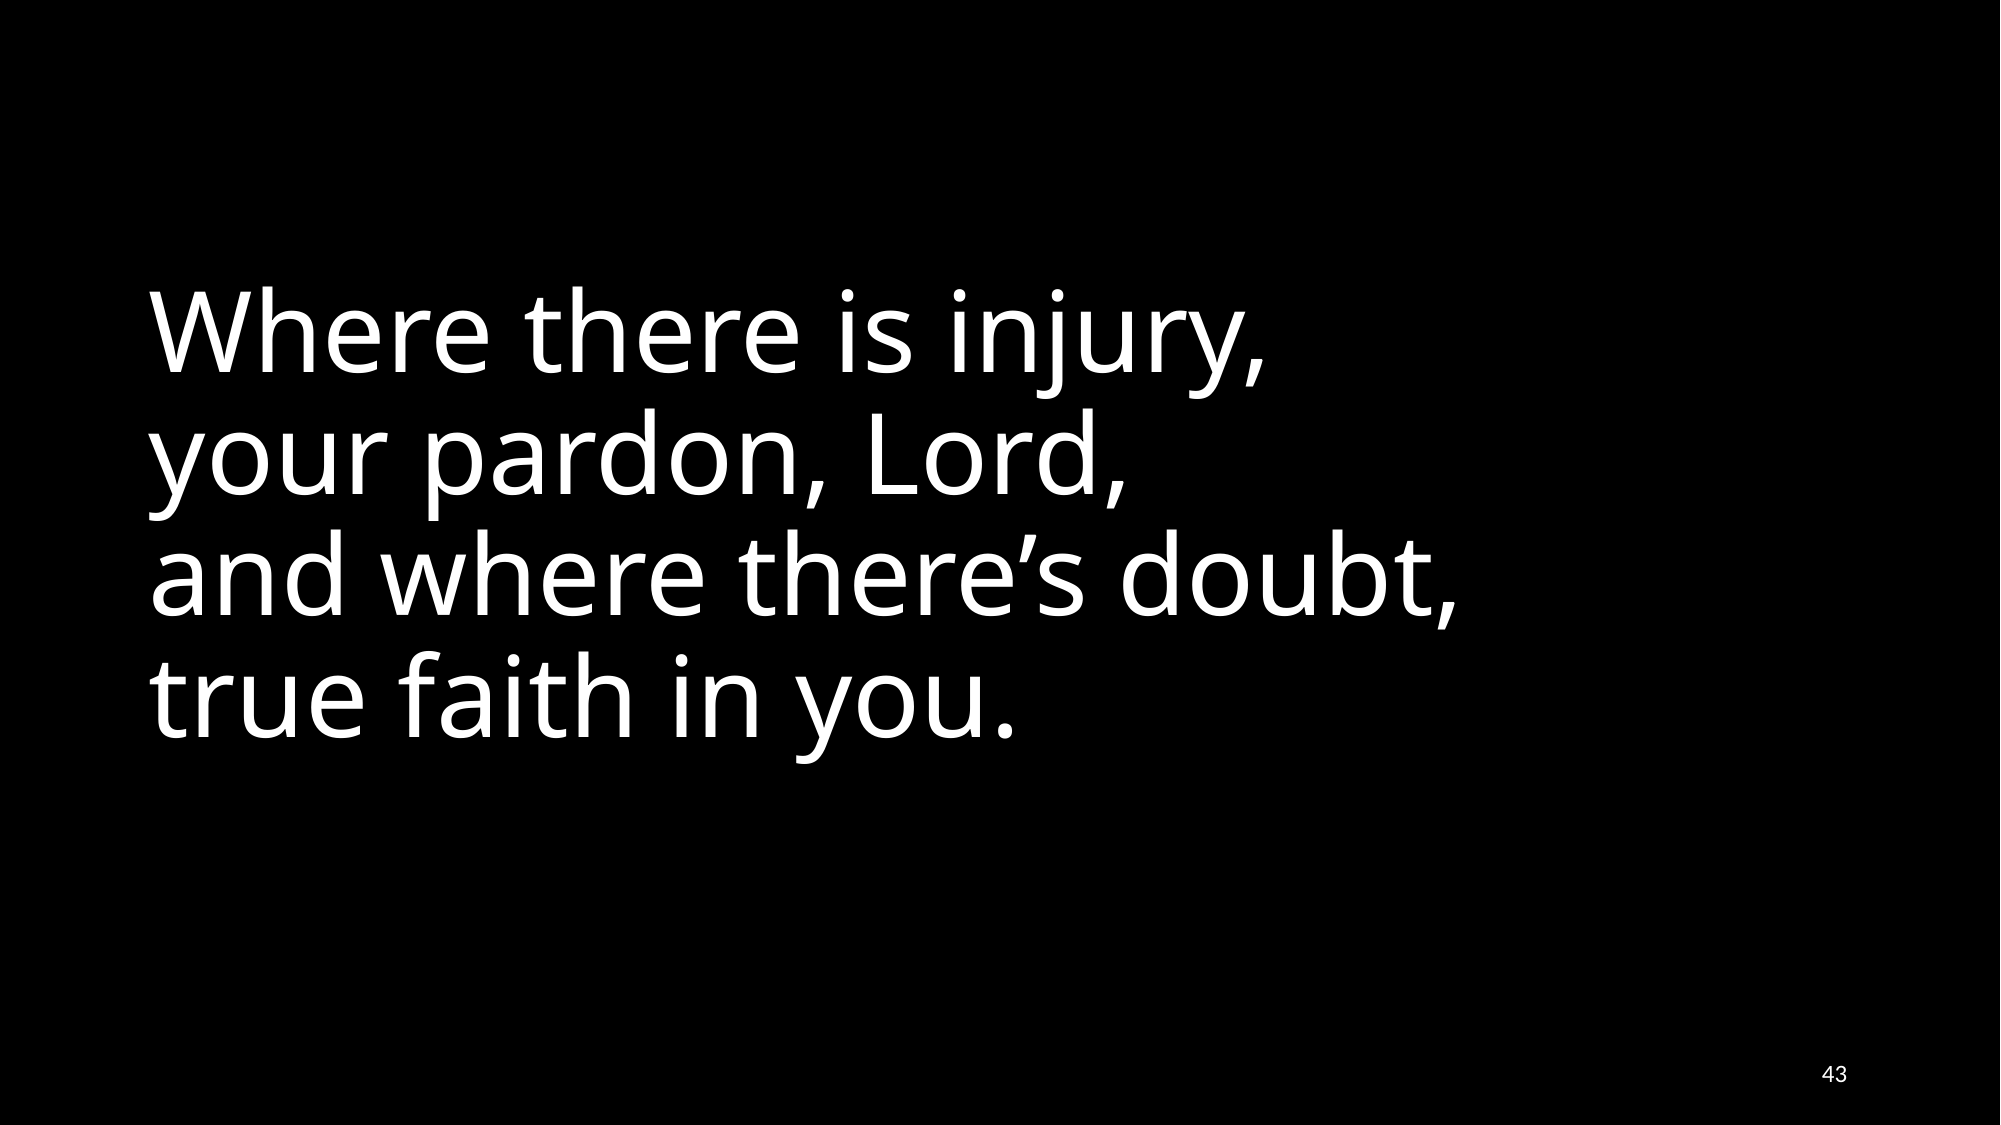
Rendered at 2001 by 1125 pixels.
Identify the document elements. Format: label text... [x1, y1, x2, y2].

title Where there is injury, your pardon, Lord, and where there’s doubt, true faith in you. [133, 199, 1965, 973]
slide_number ‹#› [1412, 1042, 1863, 1103]
